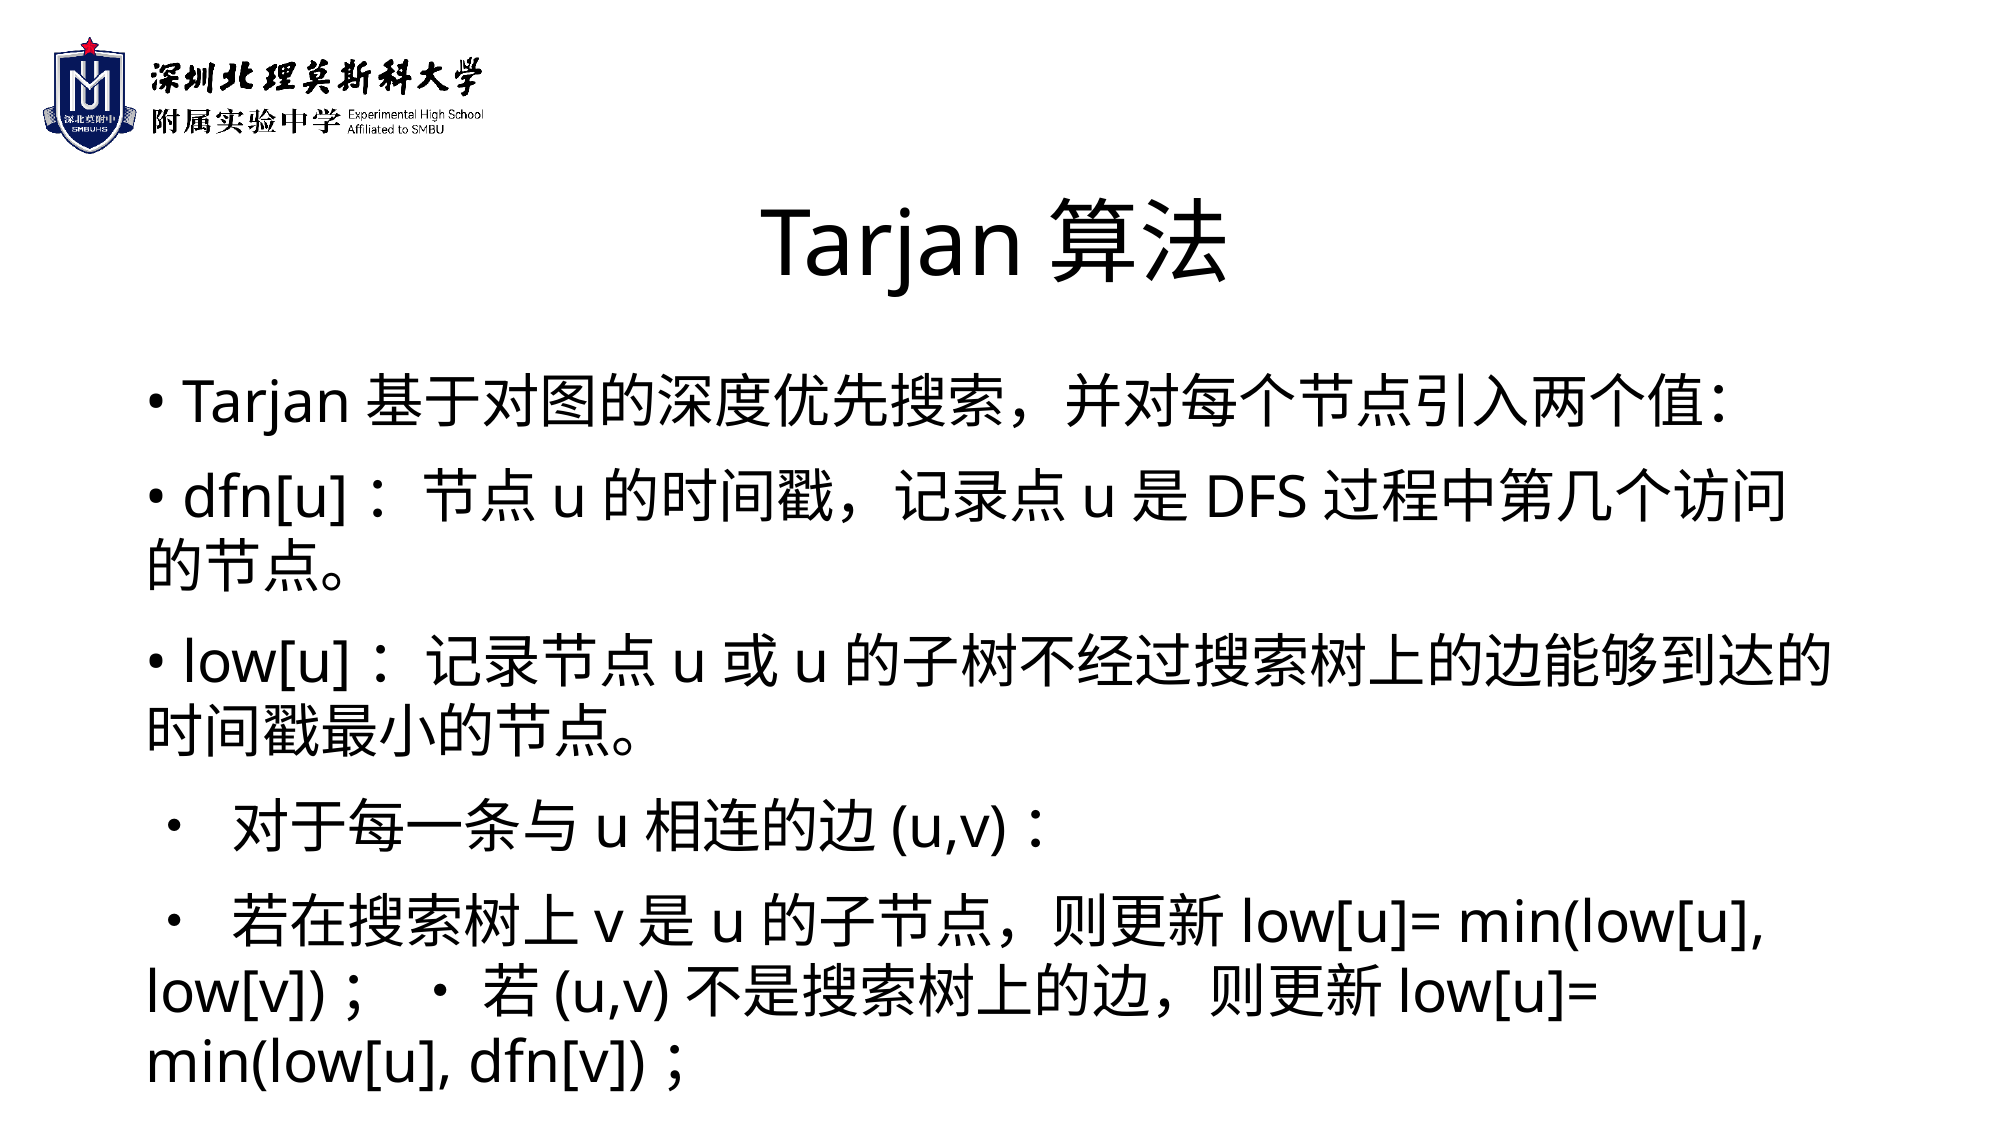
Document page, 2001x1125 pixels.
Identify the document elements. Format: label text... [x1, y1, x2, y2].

text_box Tarjan算法 [133, 189, 1859, 407]
text_box • Tarjan基于对图的深度优先搜索，并对每个节点引入两个值： • dfn[u]：节点u的时间戳，记录点u是DFS过程中第几个访问的节点。 • low[u]：记录节点u或u的子树不经过搜索树上的边能够到达的时间戳最小的节点。 • 对于每一条与u相连的边(u,v)： • 若在搜索树上v是u的子节点，则更新low[u]= min(low[u], low[v])； • 若(u,v)不是搜索树上的边，则更新low[u]= min(low[u], dfn[v])； [130, 356, 1861, 1101]
picture [32, 18, 493, 171]
